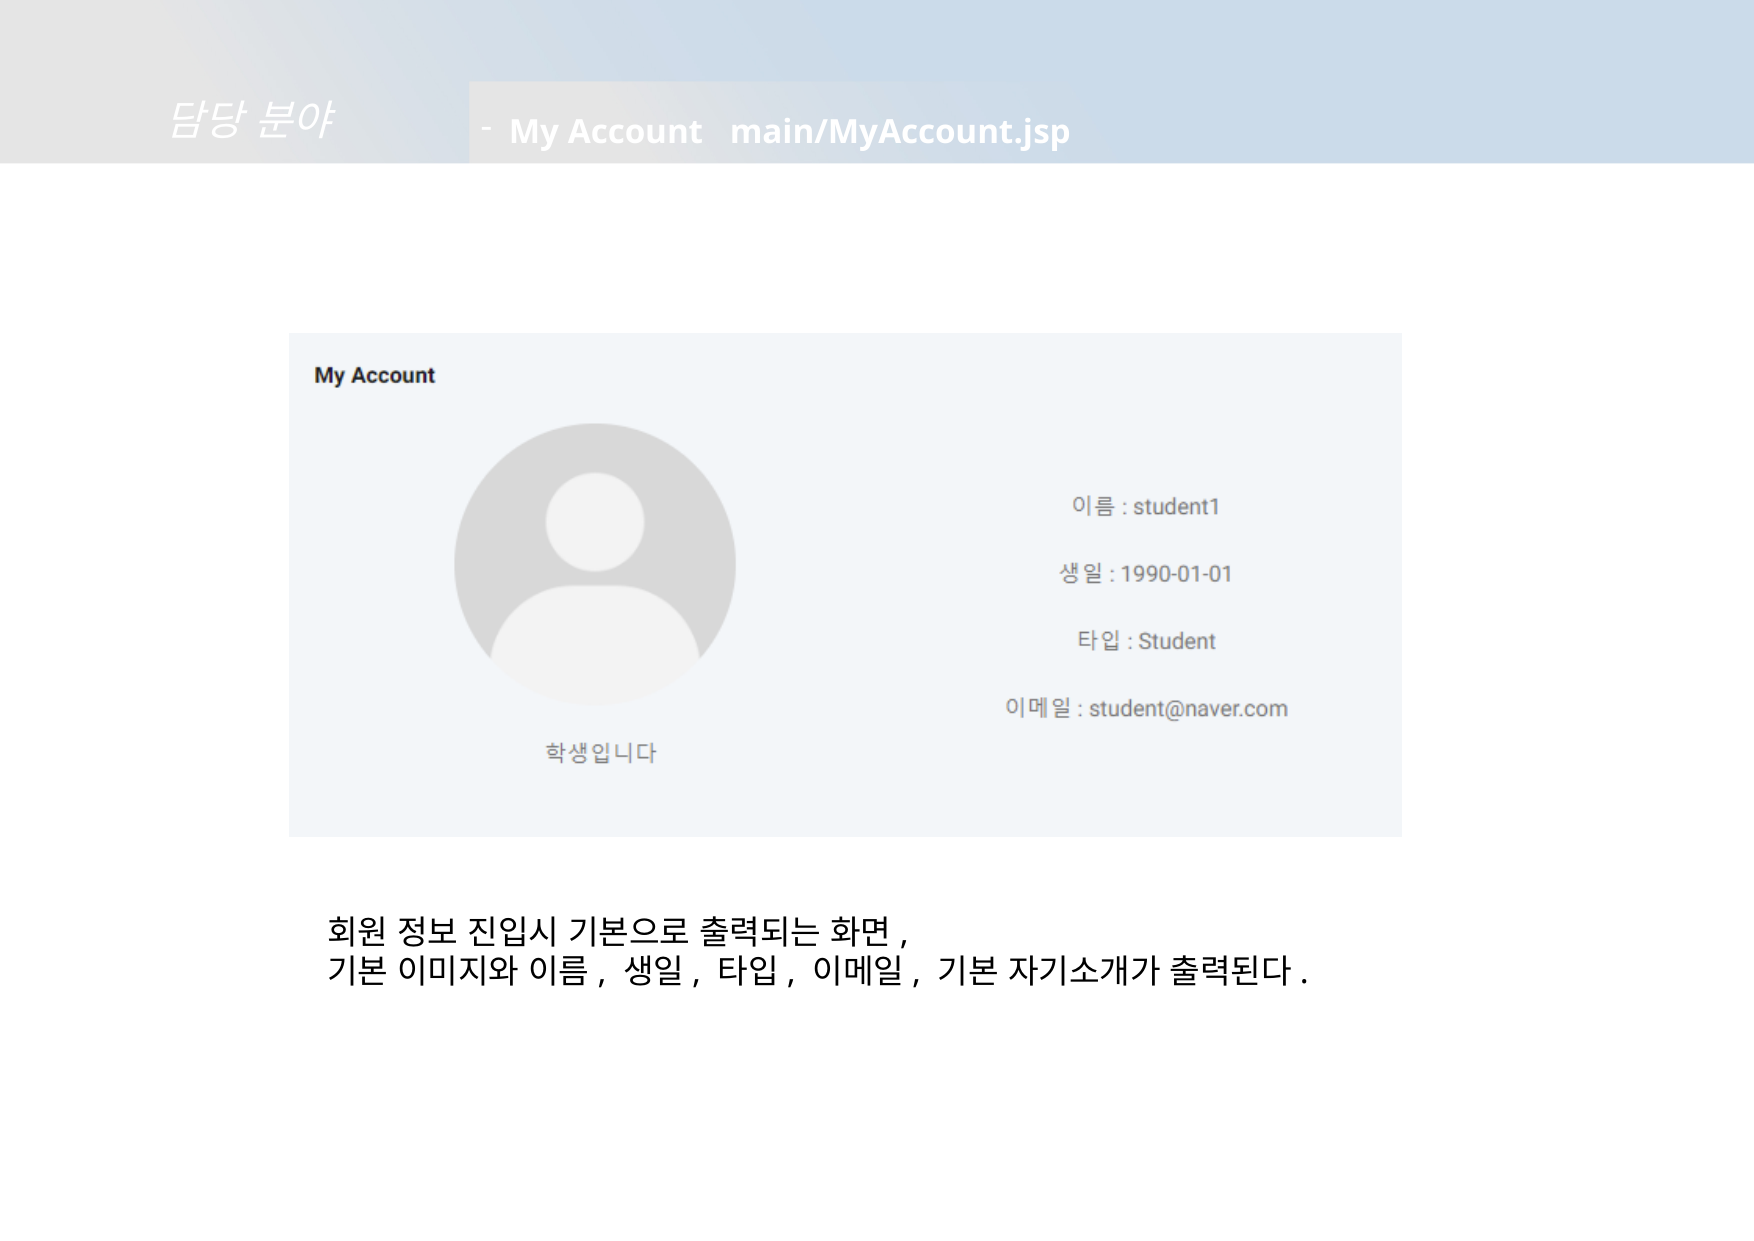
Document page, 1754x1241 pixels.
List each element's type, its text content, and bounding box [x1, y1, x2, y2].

text_box 담당 분야 [151, 85, 347, 151]
picture [0, 0, 1754, 1241]
text_box My Account main/MyAccount.jsp [466, 82, 1086, 158]
text_box 회원 정보 진입시 기본으로 출력되는 화면, 기본 이미지와 이름, 생일, 타입, 이메일, 기본 자기소개가 출력된다. [312, 903, 1448, 998]
